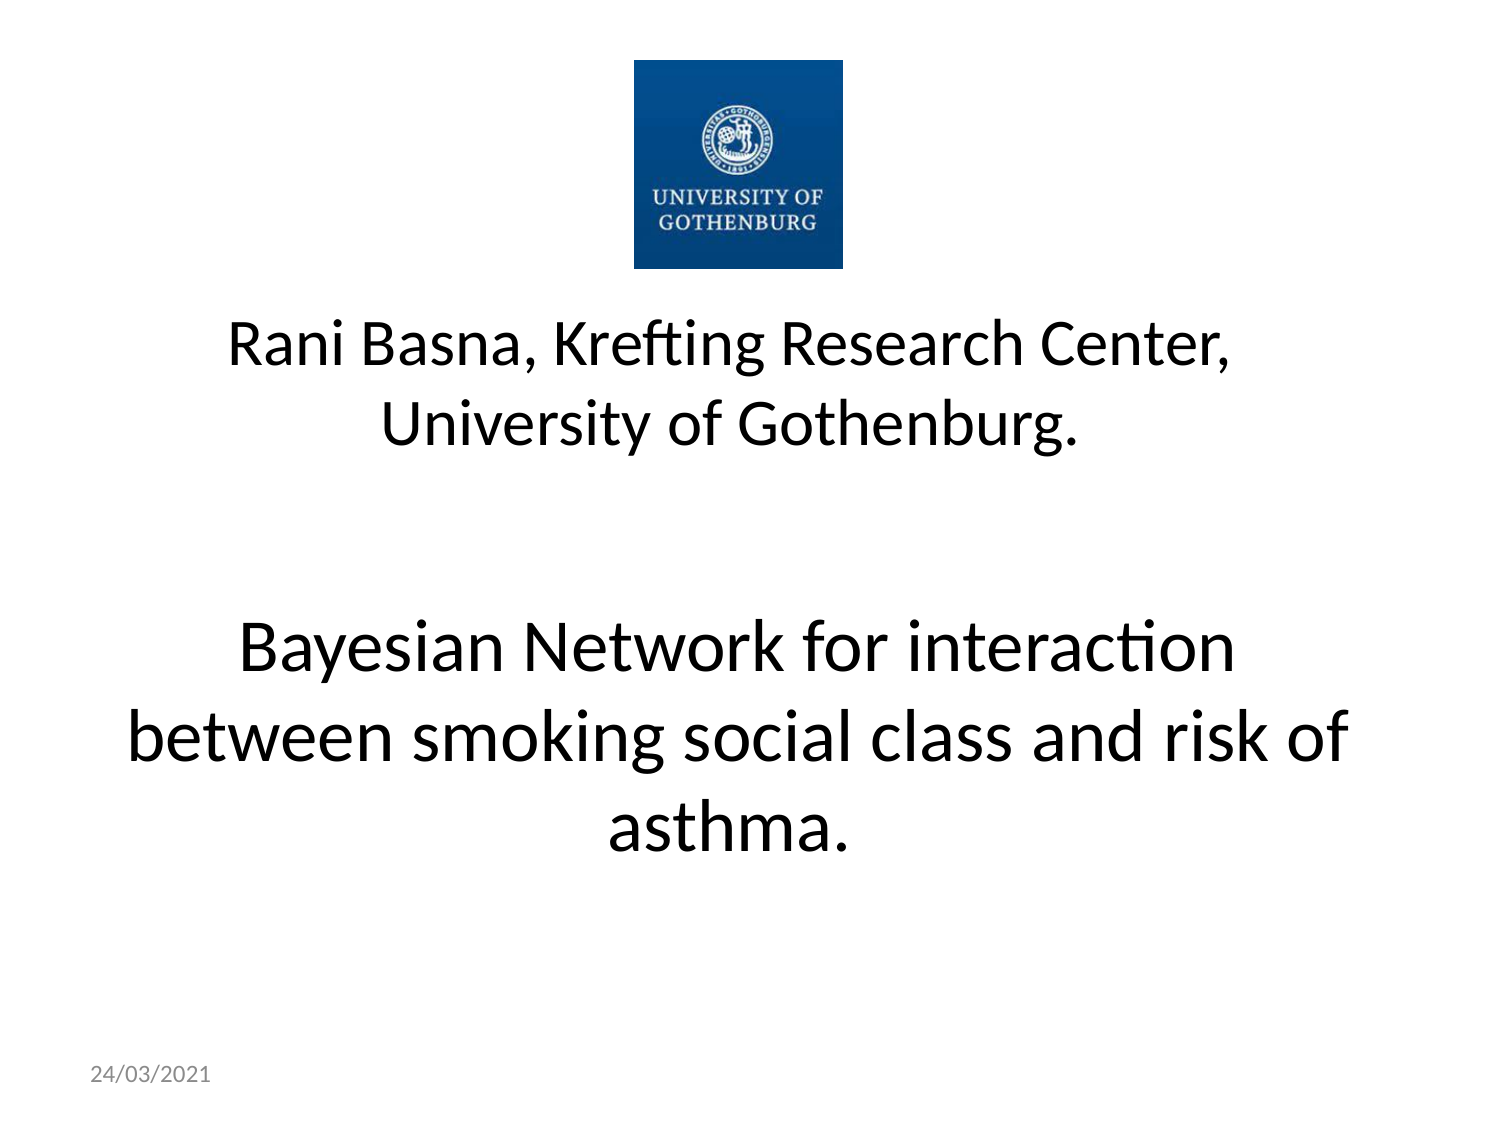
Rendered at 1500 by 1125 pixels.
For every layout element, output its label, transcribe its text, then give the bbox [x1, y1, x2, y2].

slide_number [75, 1042, 425, 1103]
title Bayesian Network for interaction between smoking social class and risk of asthma. [100, 610, 1376, 852]
picture [633, 60, 843, 270]
text_box Rani Basna, Krefting Research Center, University of Gothenburg. [212, 264, 1264, 512]
